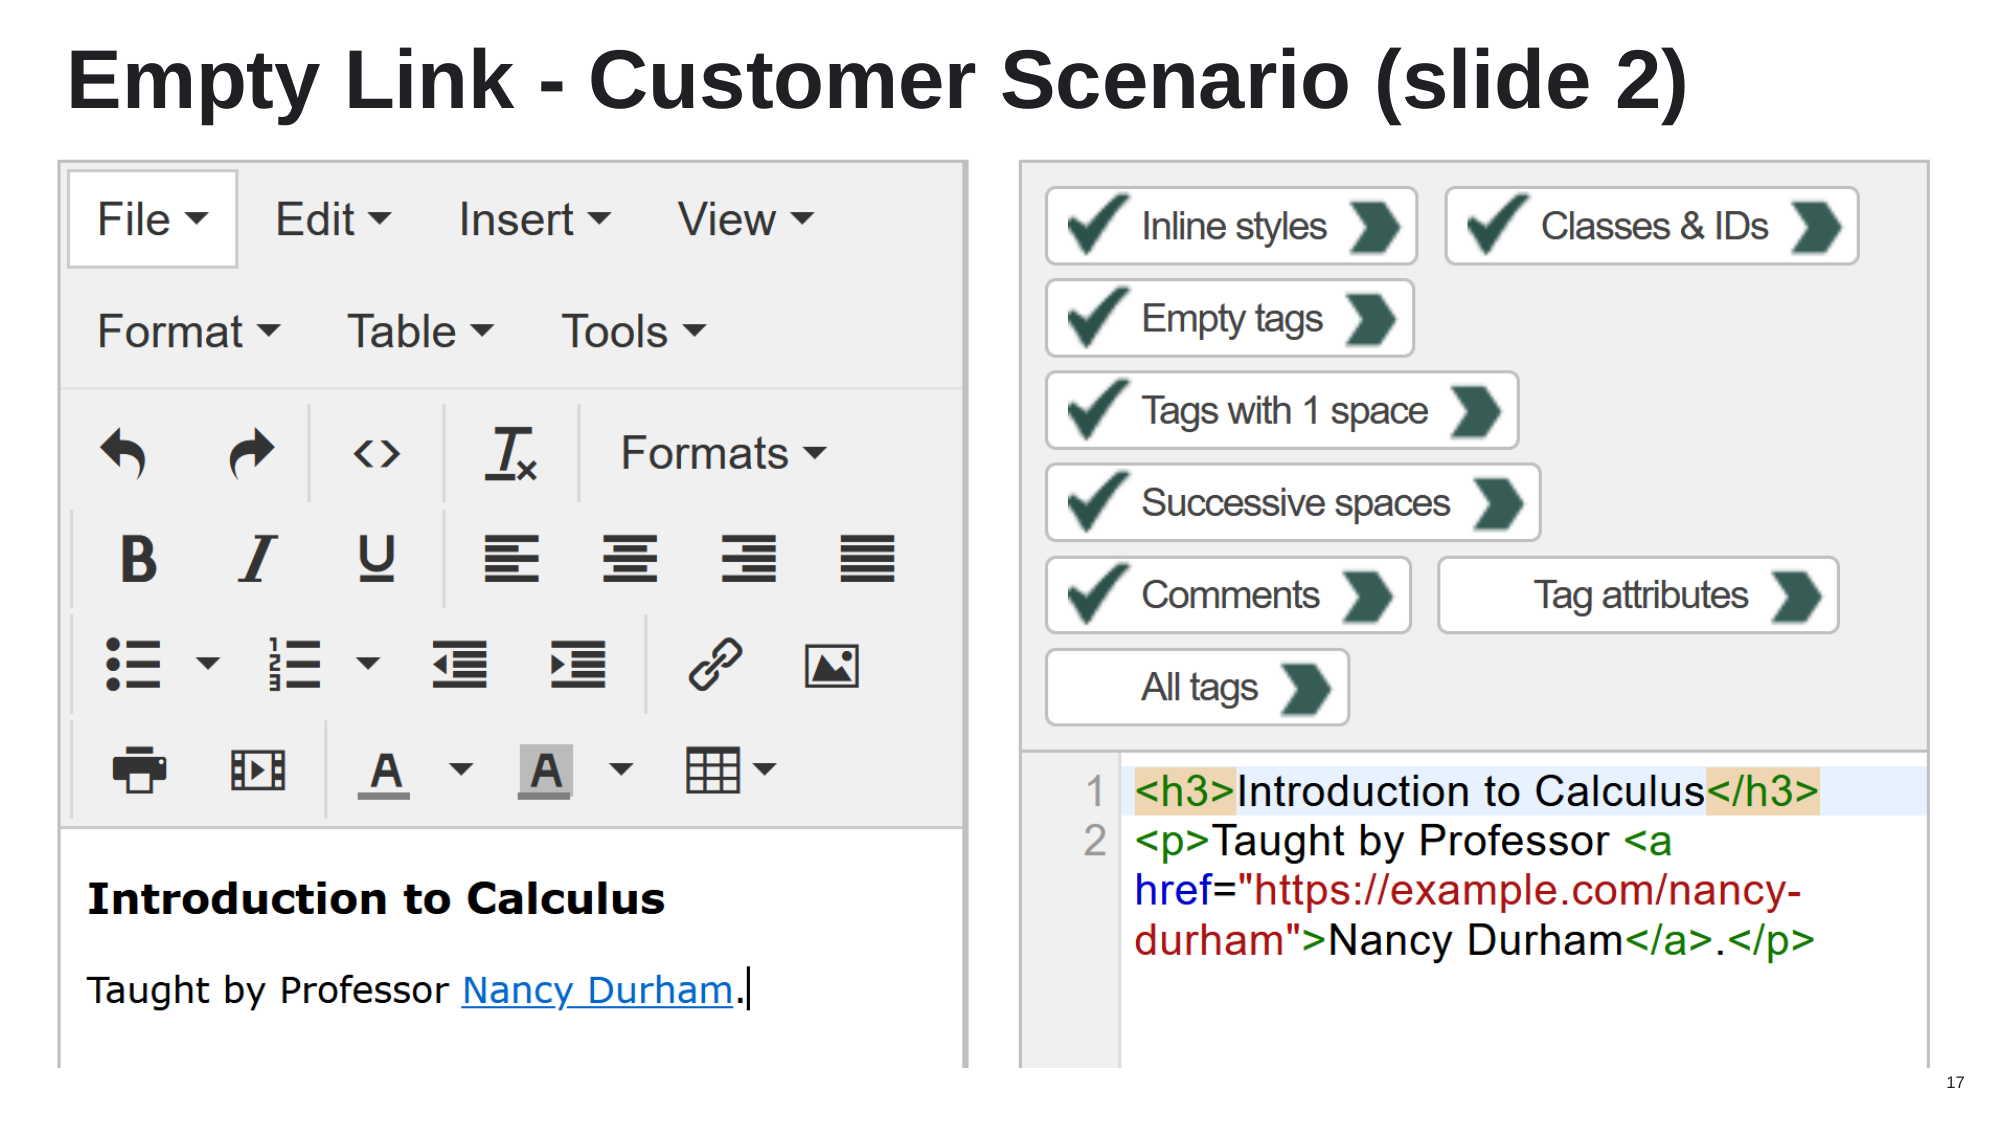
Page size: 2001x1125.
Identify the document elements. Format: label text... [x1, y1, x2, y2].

title Empty Link - Customer Scenario (slide 2) [66, 24, 1933, 143]
picture [47, 143, 1953, 1068]
